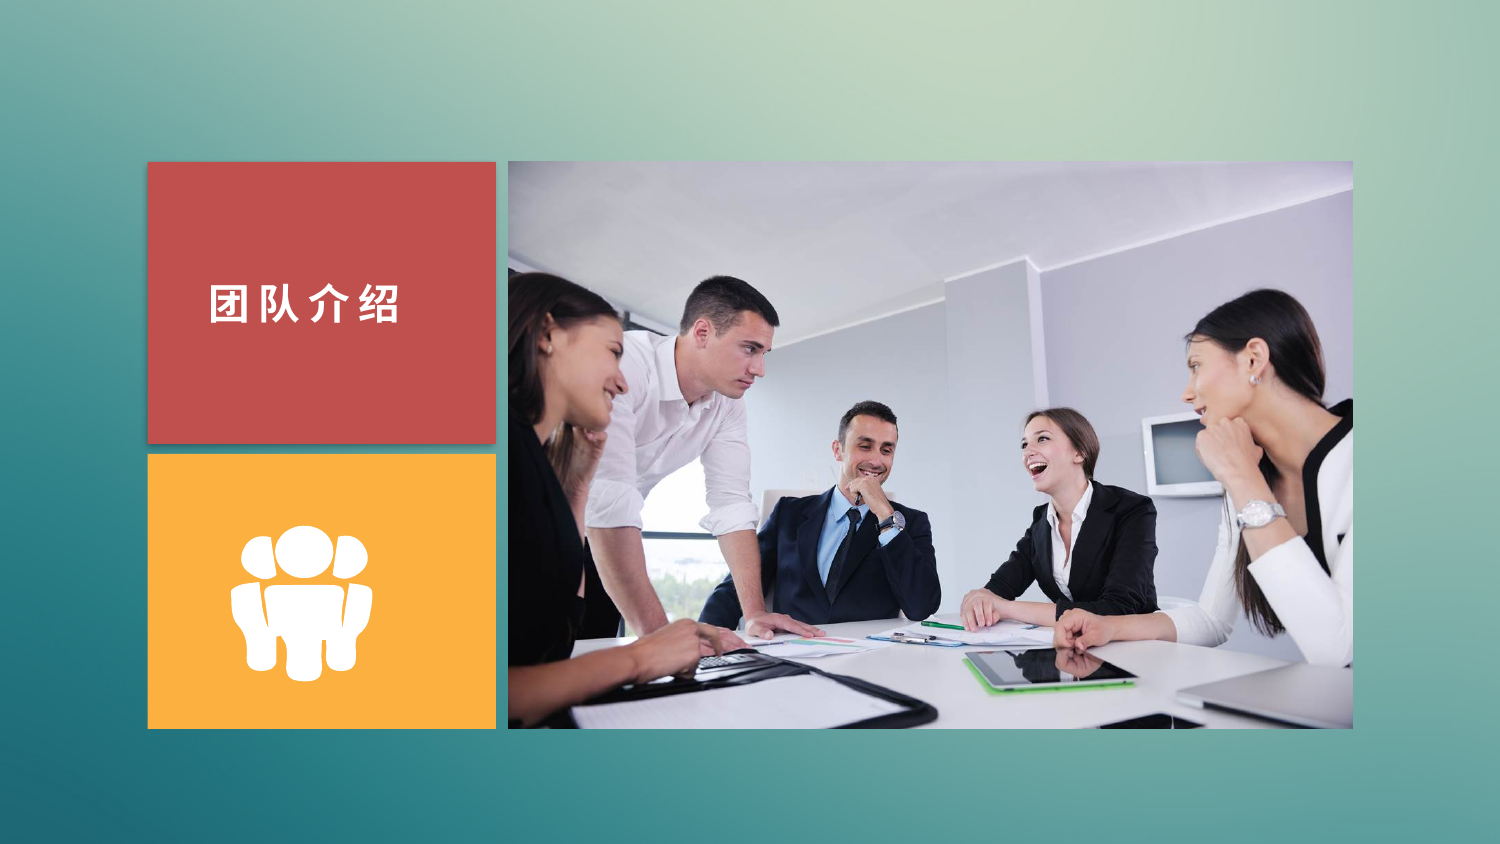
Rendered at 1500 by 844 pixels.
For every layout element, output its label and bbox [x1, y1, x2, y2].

picture [0, 0, 1500, 844]
text_box [147, 453, 497, 730]
text_box [147, 161, 497, 445]
